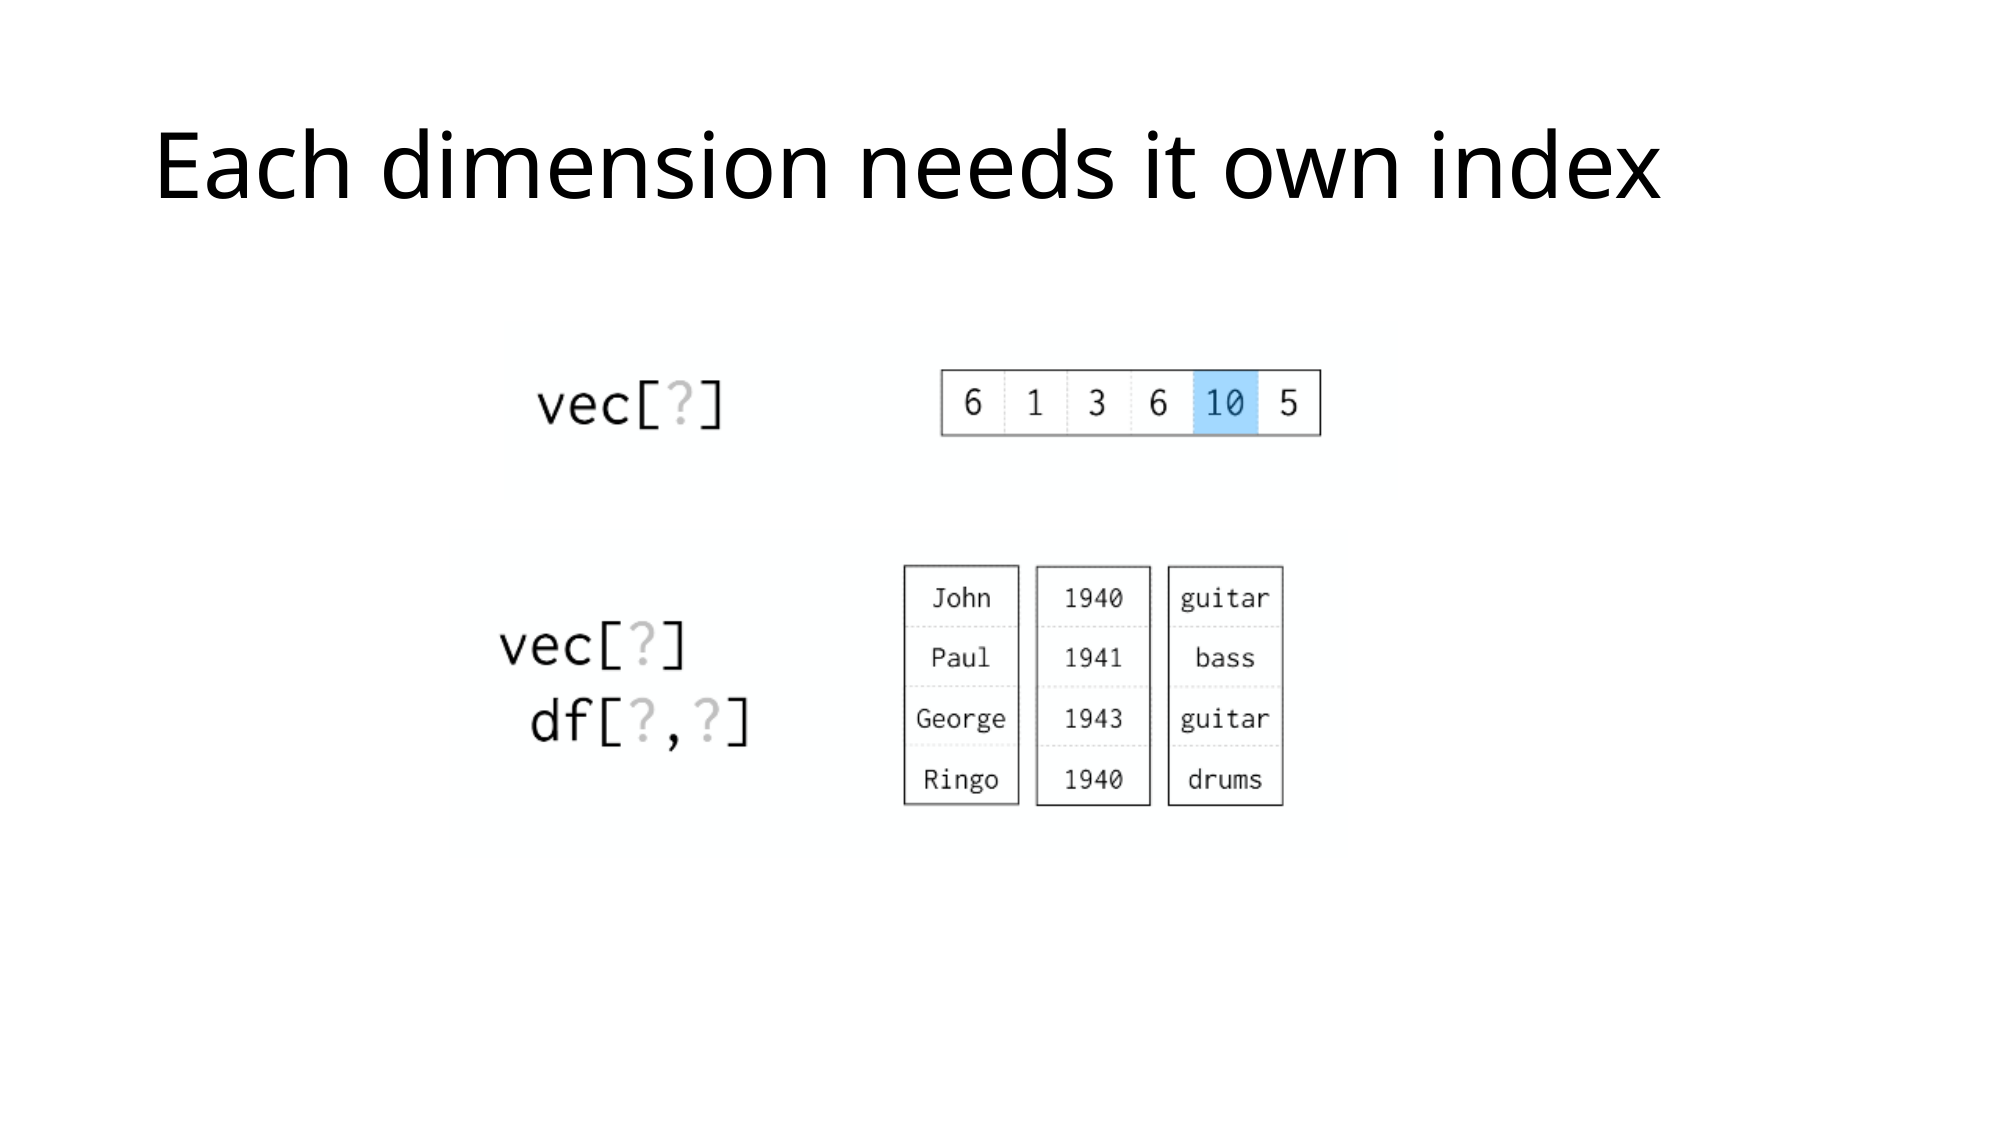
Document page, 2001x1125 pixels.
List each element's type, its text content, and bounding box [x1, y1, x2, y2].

picture [503, 321, 1398, 500]
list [449, 529, 1348, 858]
title Each dimension needs it own index [137, 59, 1863, 278]
